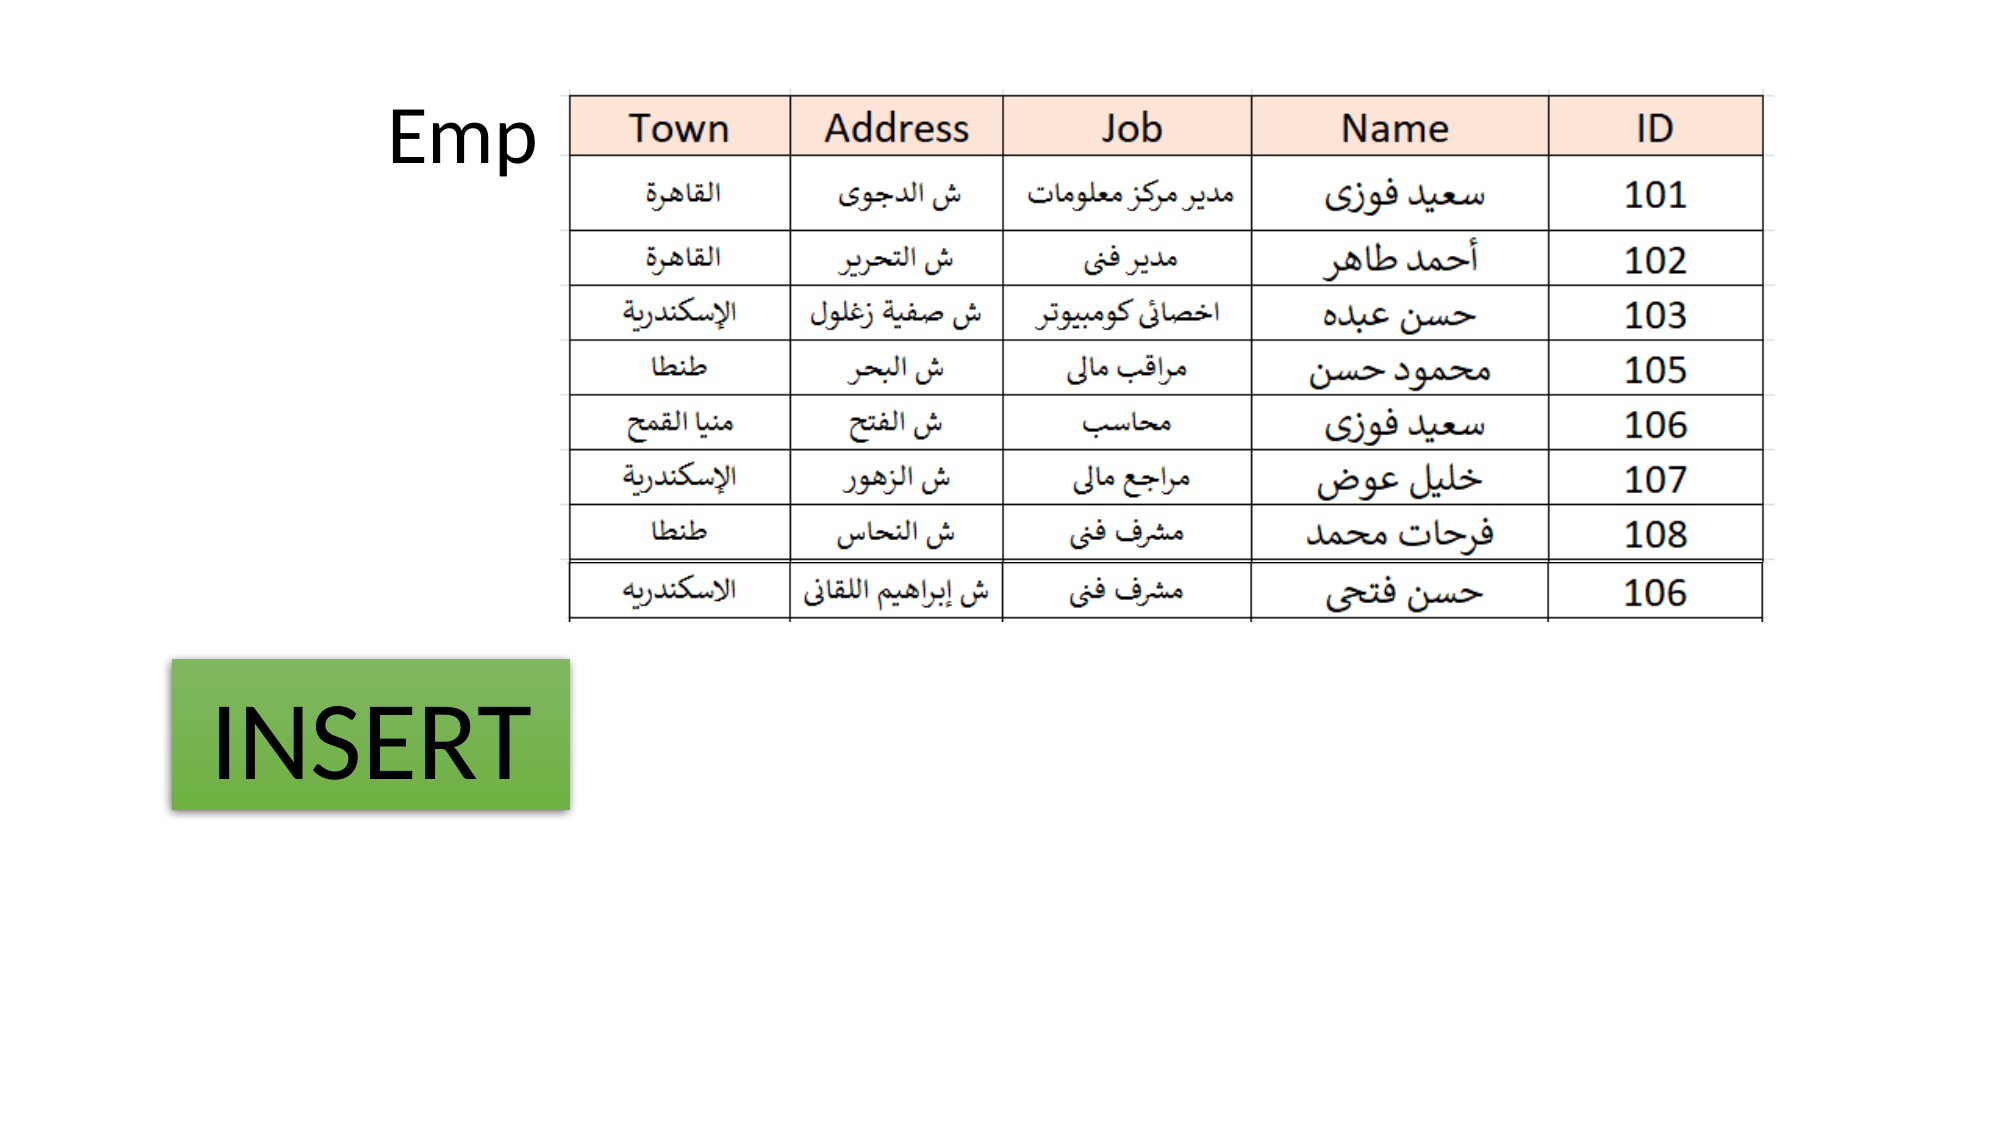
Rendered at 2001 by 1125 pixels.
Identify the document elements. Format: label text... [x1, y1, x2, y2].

text_box INSERT [172, 659, 570, 810]
picture [560, 89, 1775, 622]
text_box Emp [371, 72, 554, 188]
